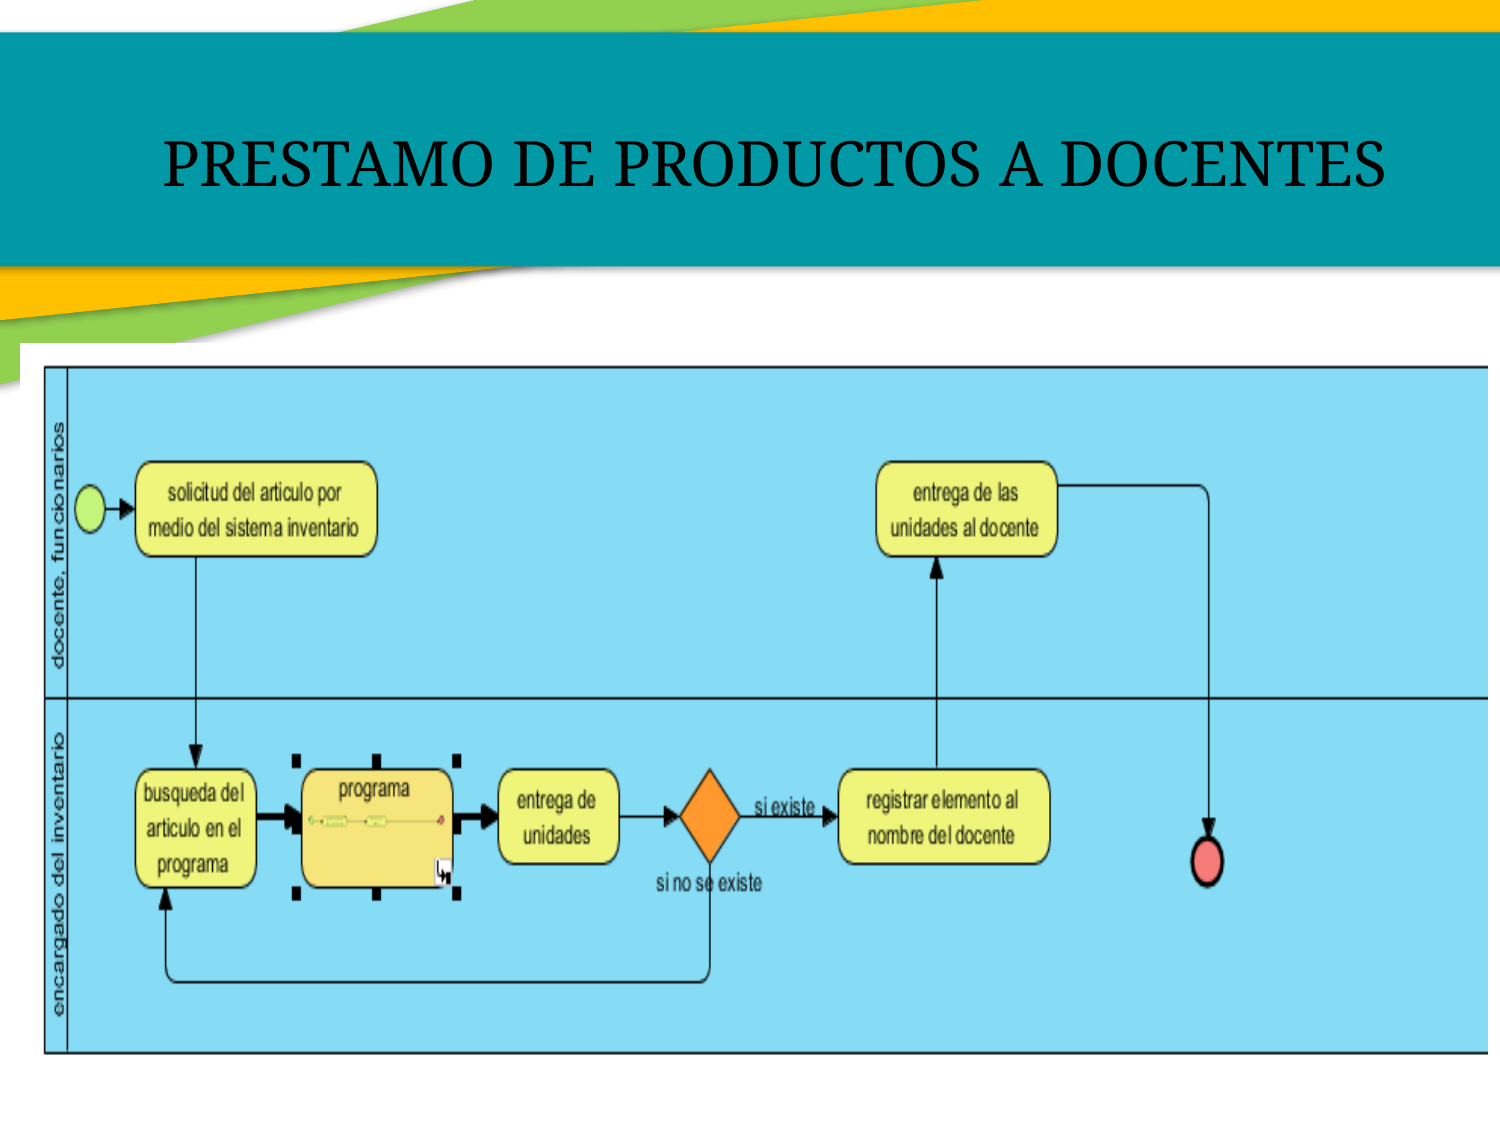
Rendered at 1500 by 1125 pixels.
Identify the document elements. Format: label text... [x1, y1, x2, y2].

text_box PRESTAMO DE PRODUCTOS A DOCENTES [129, 54, 1422, 268]
picture [20, 342, 1488, 1101]
